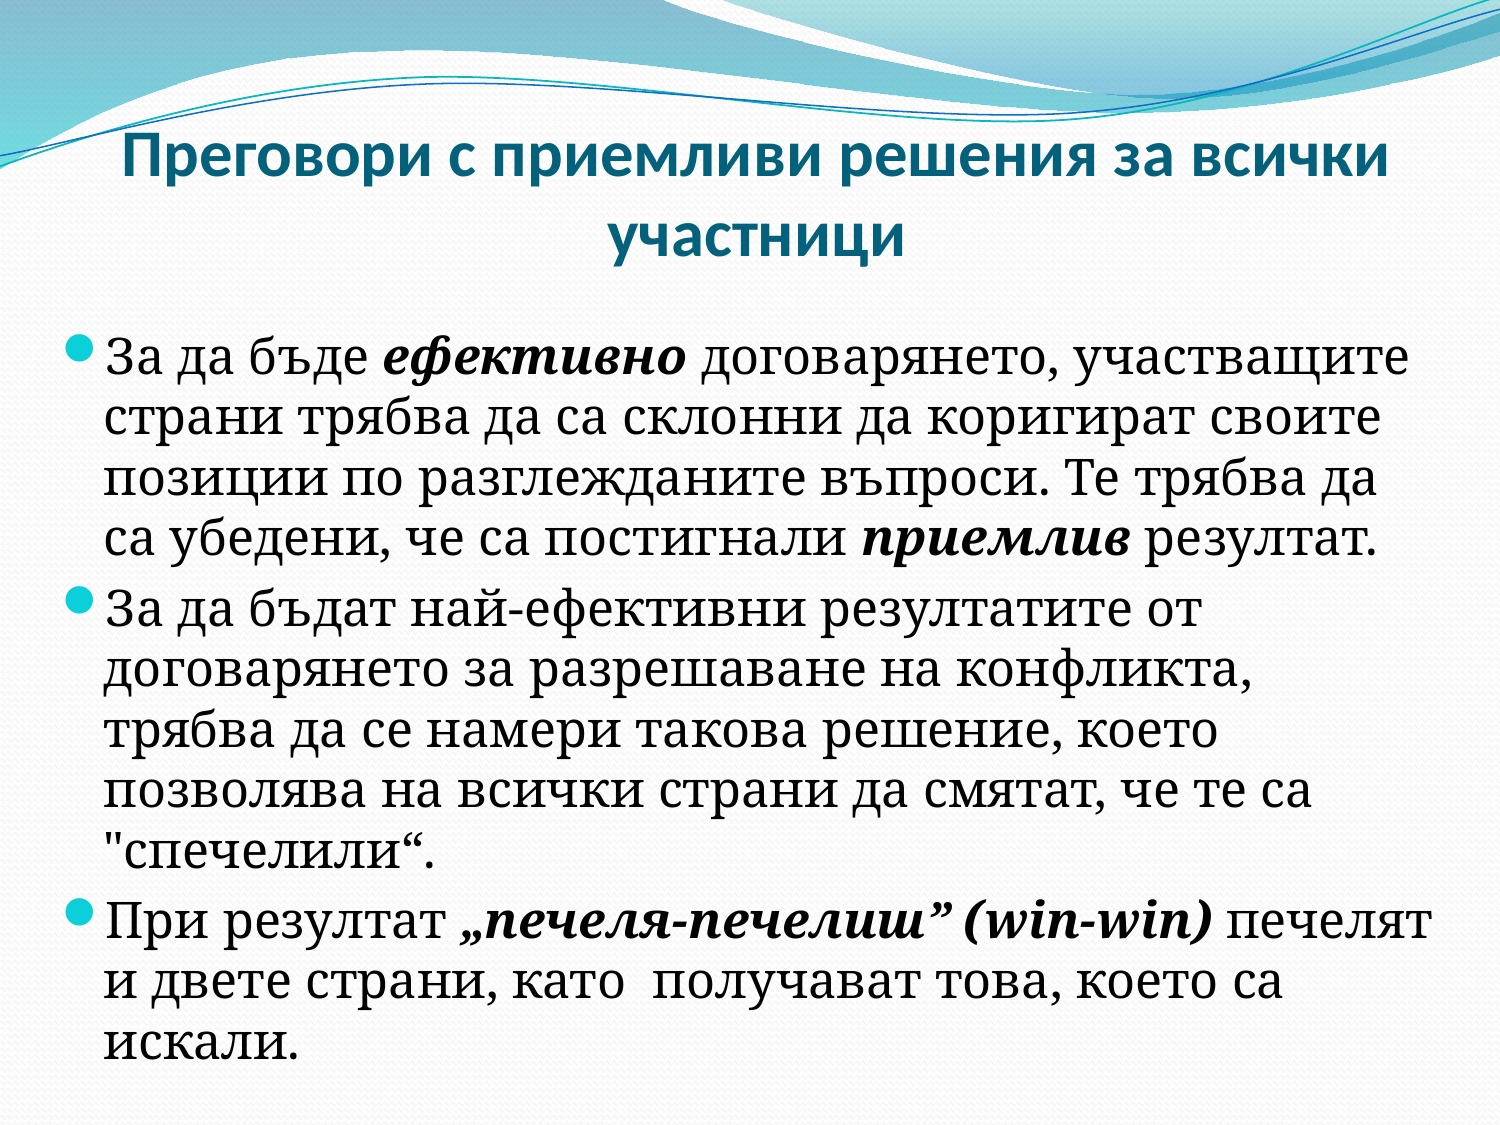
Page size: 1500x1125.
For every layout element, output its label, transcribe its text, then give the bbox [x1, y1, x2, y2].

list За да бъде ефективно договарянето, участващите страни трябва да са склонни да коригират своите позиции по разглежданите въпроси. Те трябва да са убедени, че са постигнали приемлив резултат. За да бъдат най-ефективни резултатите от договарянето за разрешаване на конфликта, трябва да се намери такова решение, което позволява на всички страни да смятат, че те са "спечелили“. При резултат „печеля-печелиш” (win-win) печелят и двете страни, като получават това, което са искали. [46, 316, 1454, 1125]
title Преговори с приемливи решения за всички участници [82, 128, 1432, 270]
